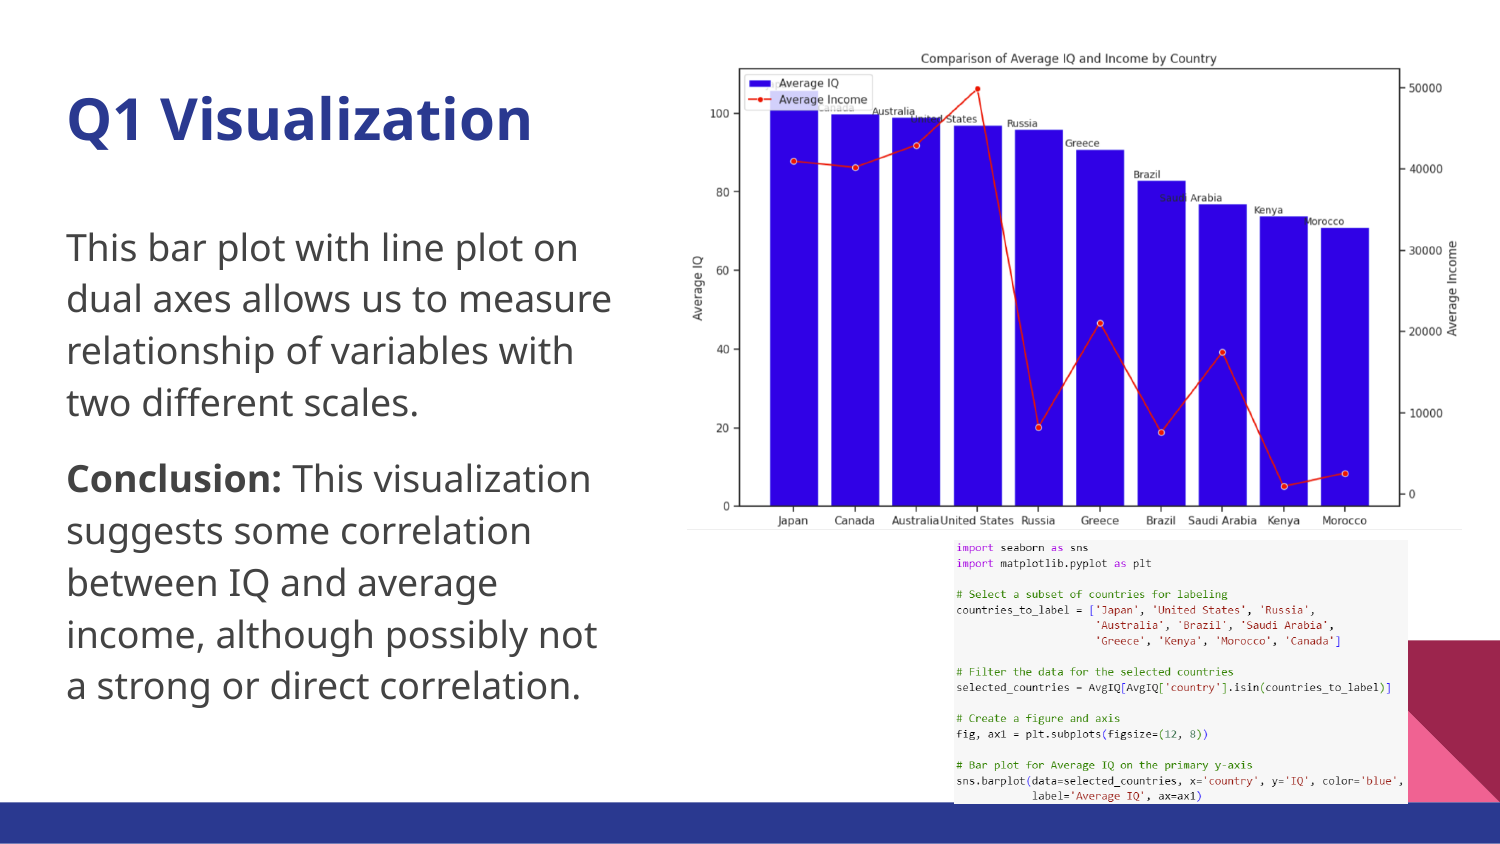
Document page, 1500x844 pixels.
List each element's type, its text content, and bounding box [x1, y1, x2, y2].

title Q1 Visualization [51, 67, 681, 167]
list This bar plot with line plot on dual axes allows us to measure relationship of variables with two different scales. Conclusion: This visualization suggests some correlation between IQ and average income, although possibly not a strong or direct correlation. [51, 201, 630, 750]
picture [954, 539, 1408, 805]
picture [686, 38, 1462, 531]
